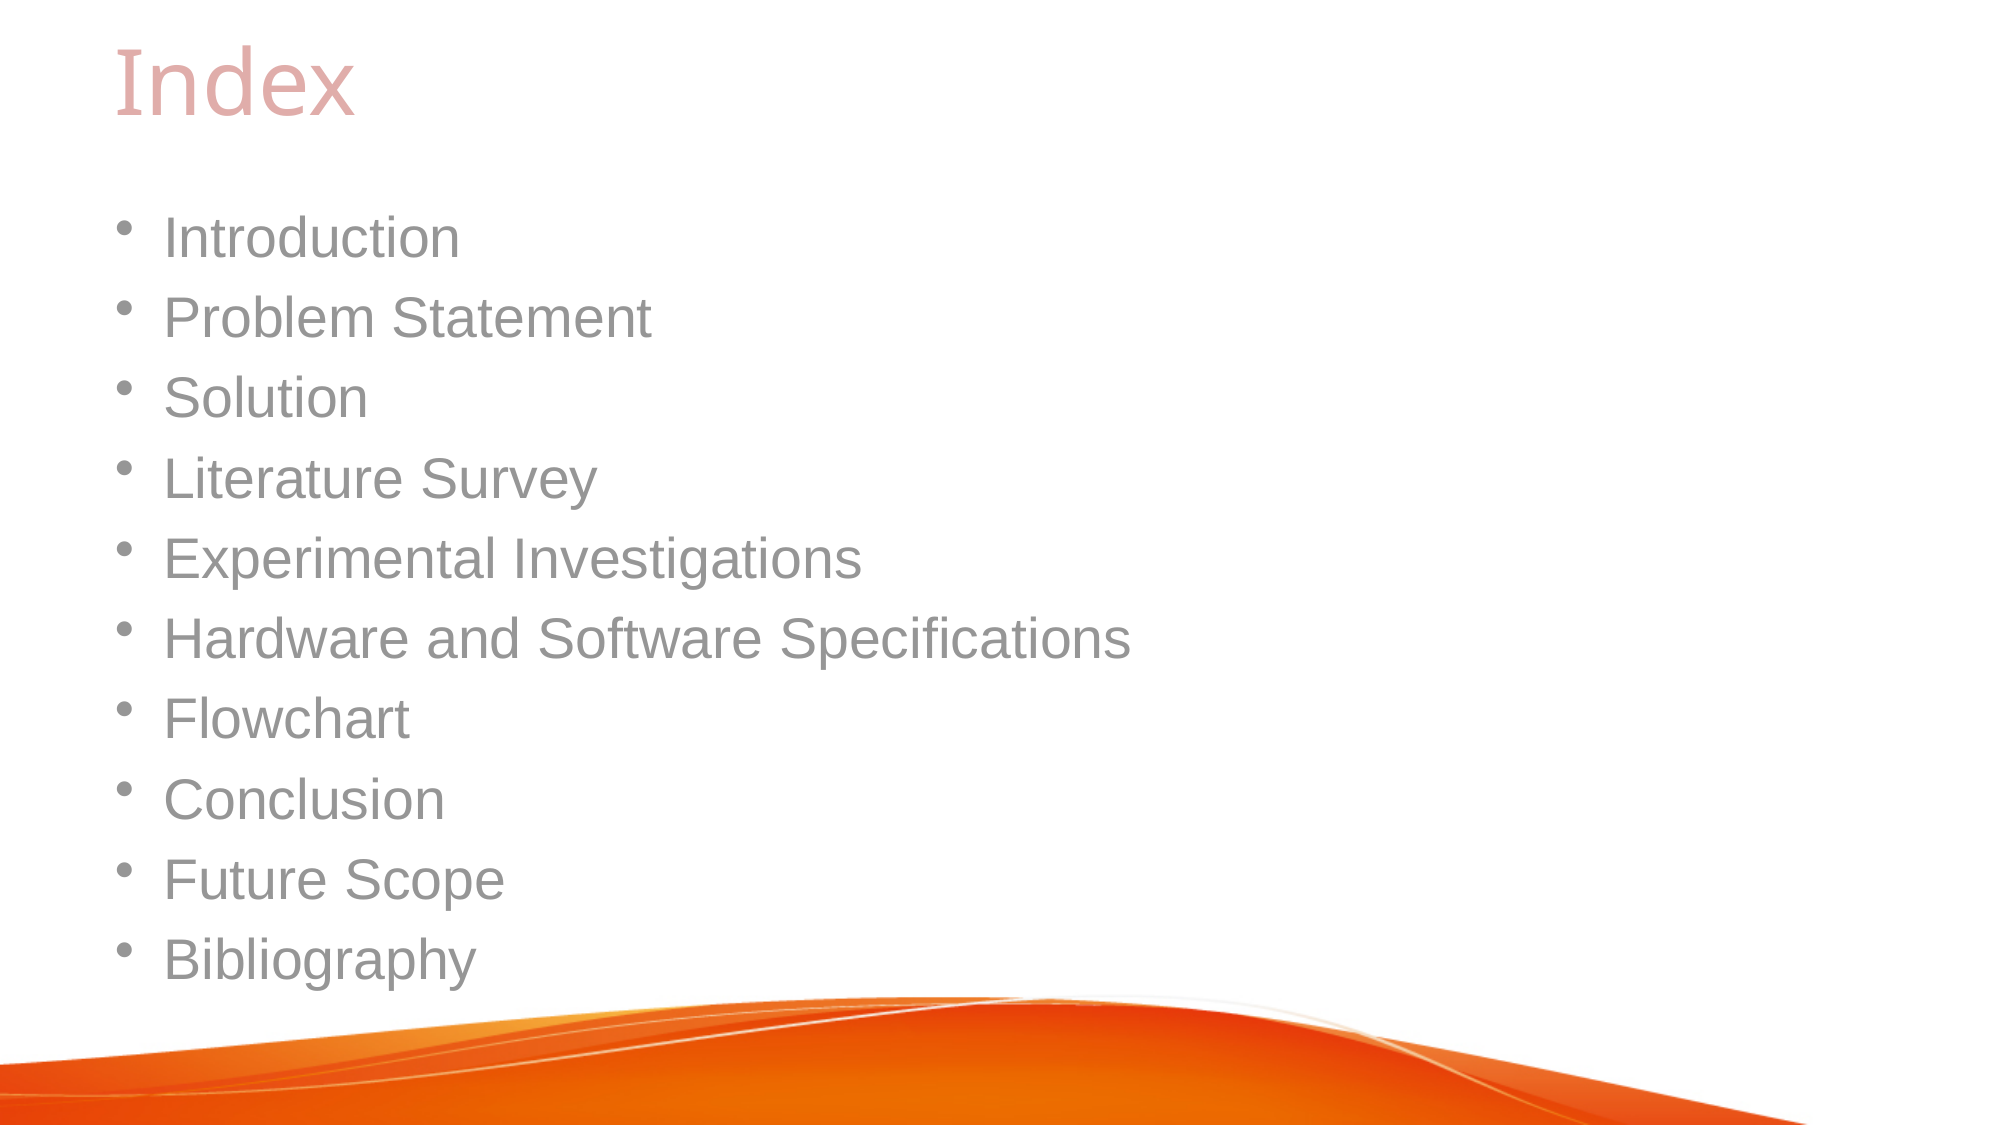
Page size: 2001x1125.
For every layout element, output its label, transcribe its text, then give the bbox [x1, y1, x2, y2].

title Index [99, 30, 1901, 127]
list Introduction Problem Statement Solution Literature Survey Experimental Investigations Hardware and Software Specifications Flowchart Conclusion Future Scope Bibliography [99, 192, 1901, 1006]
picture [0, 0, 2000, 1125]
